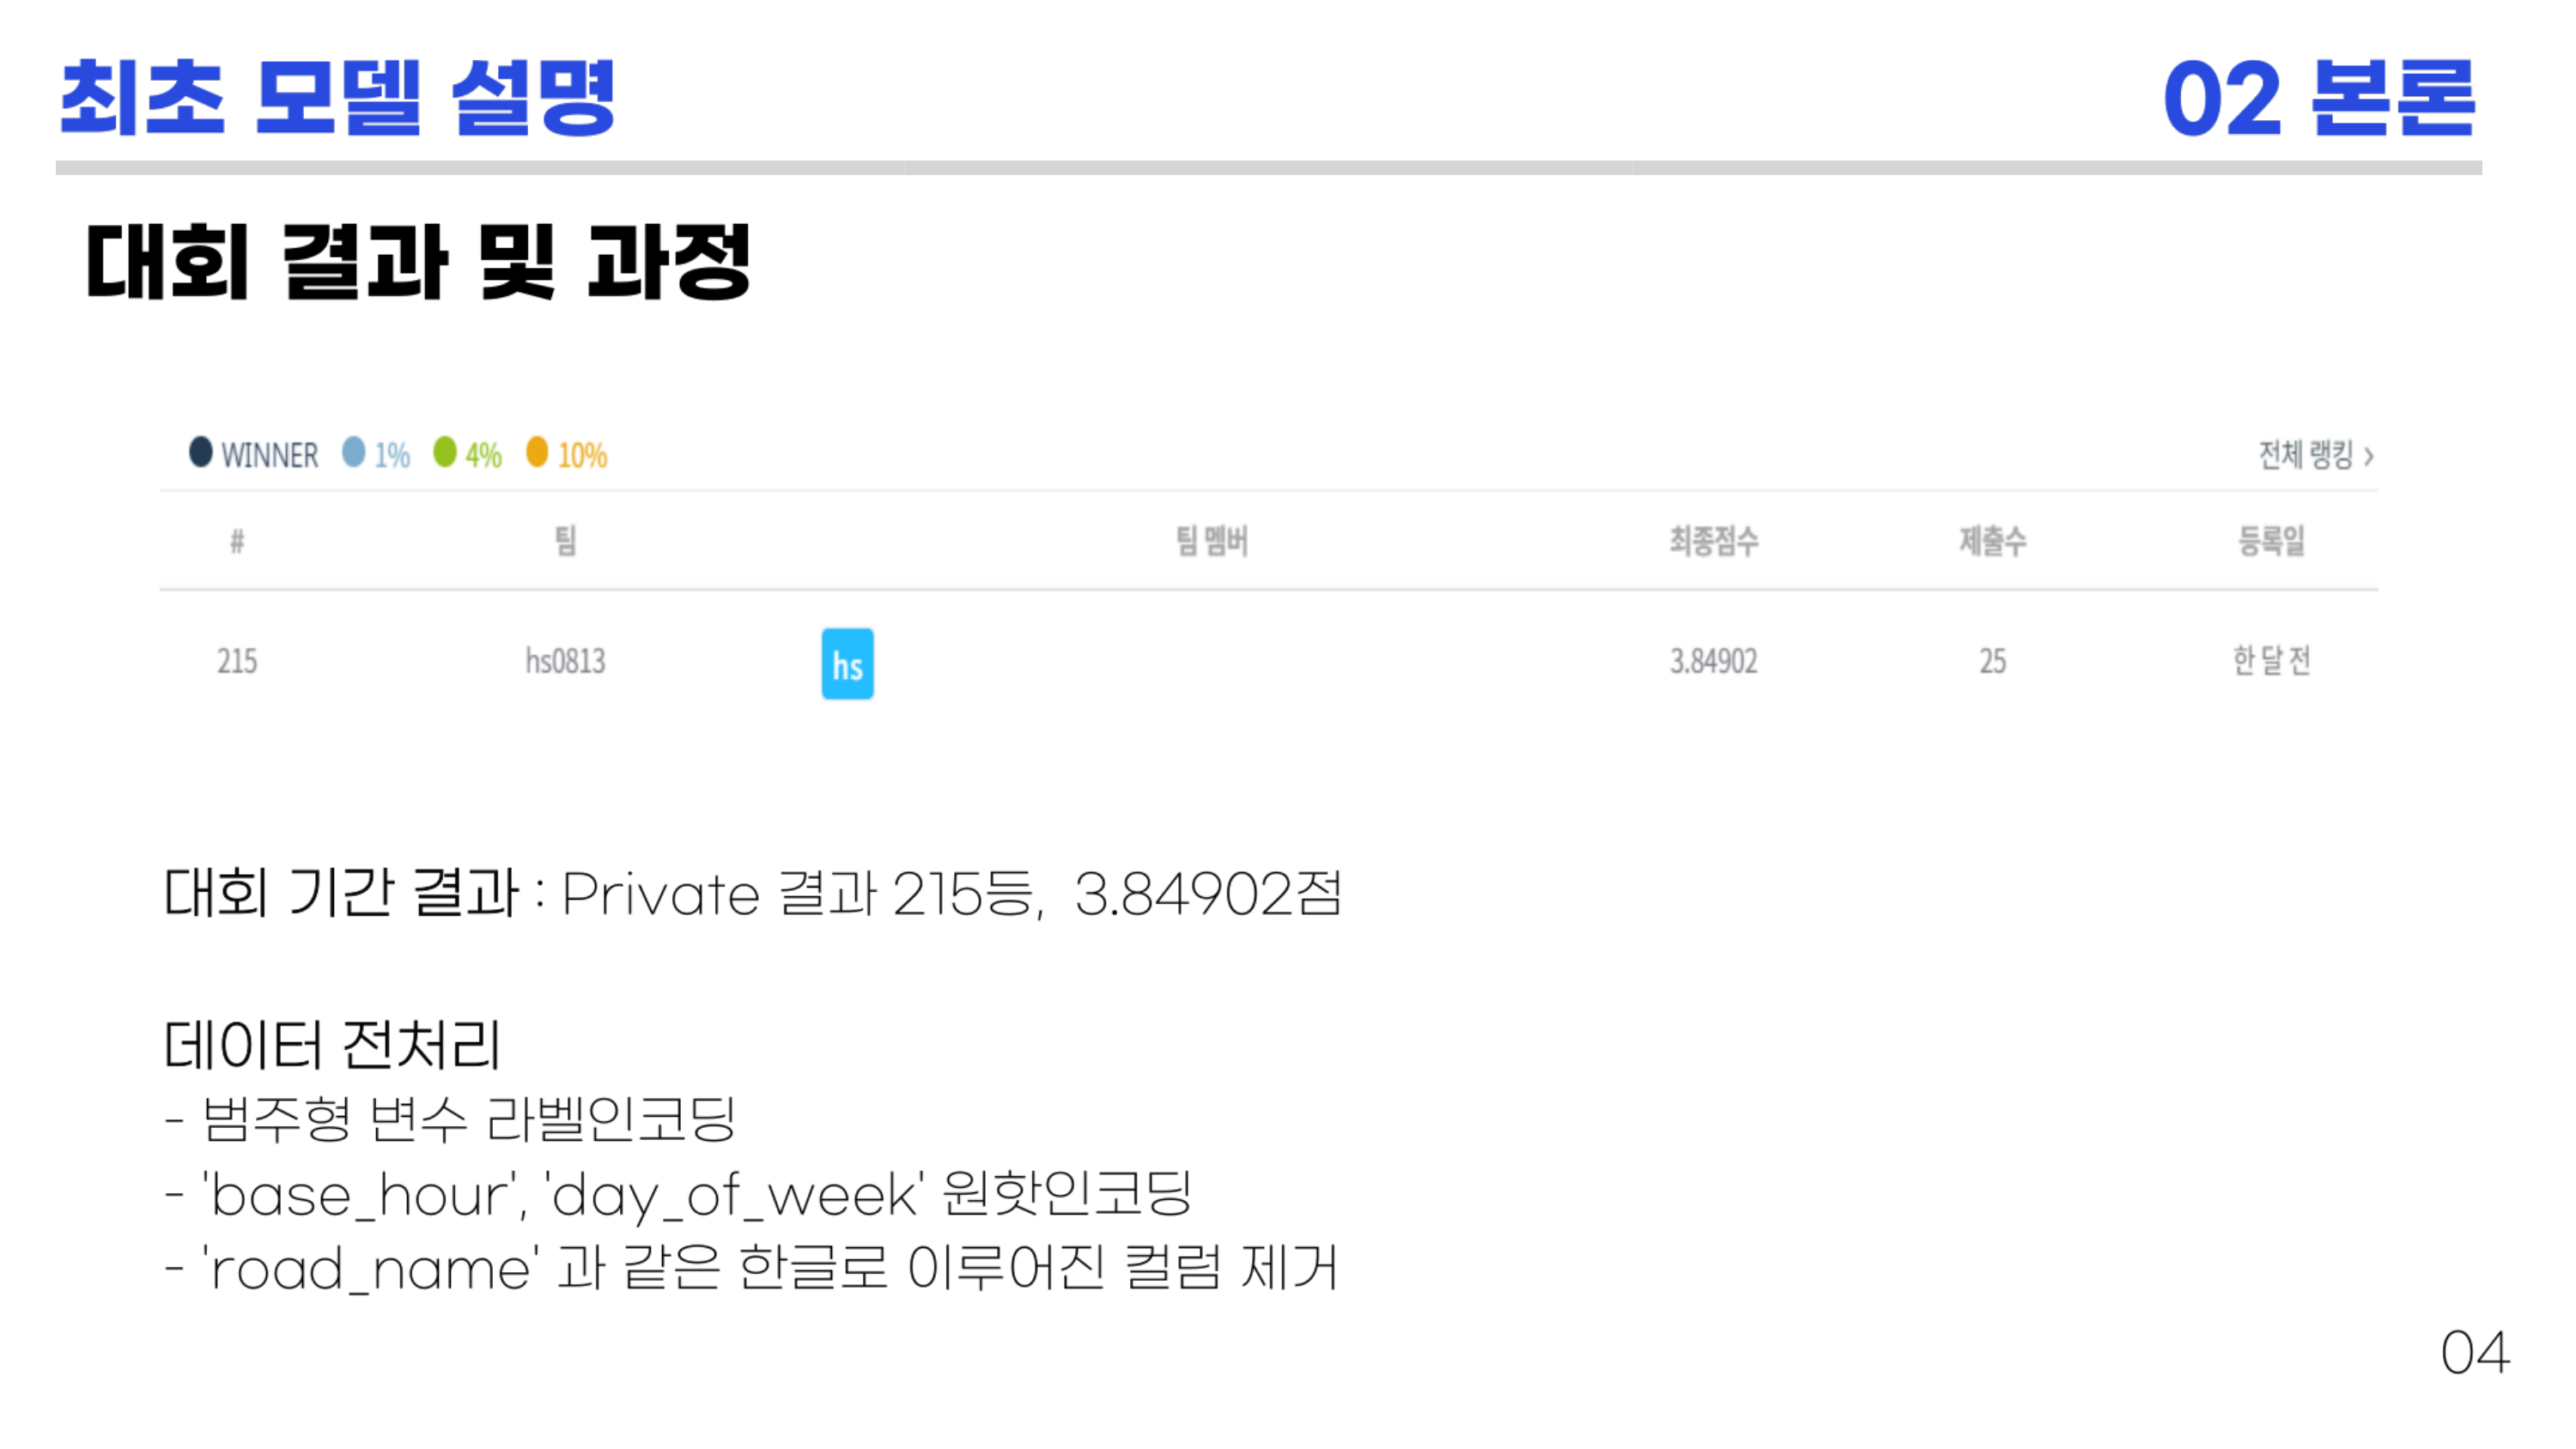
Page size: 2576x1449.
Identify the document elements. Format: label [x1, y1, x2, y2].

text_box [160, 355, 2379, 720]
picture [25, 3, 2562, 396]
picture [2411, 1297, 2569, 1432]
text_box [56, 160, 2482, 176]
picture [143, 832, 1394, 1357]
